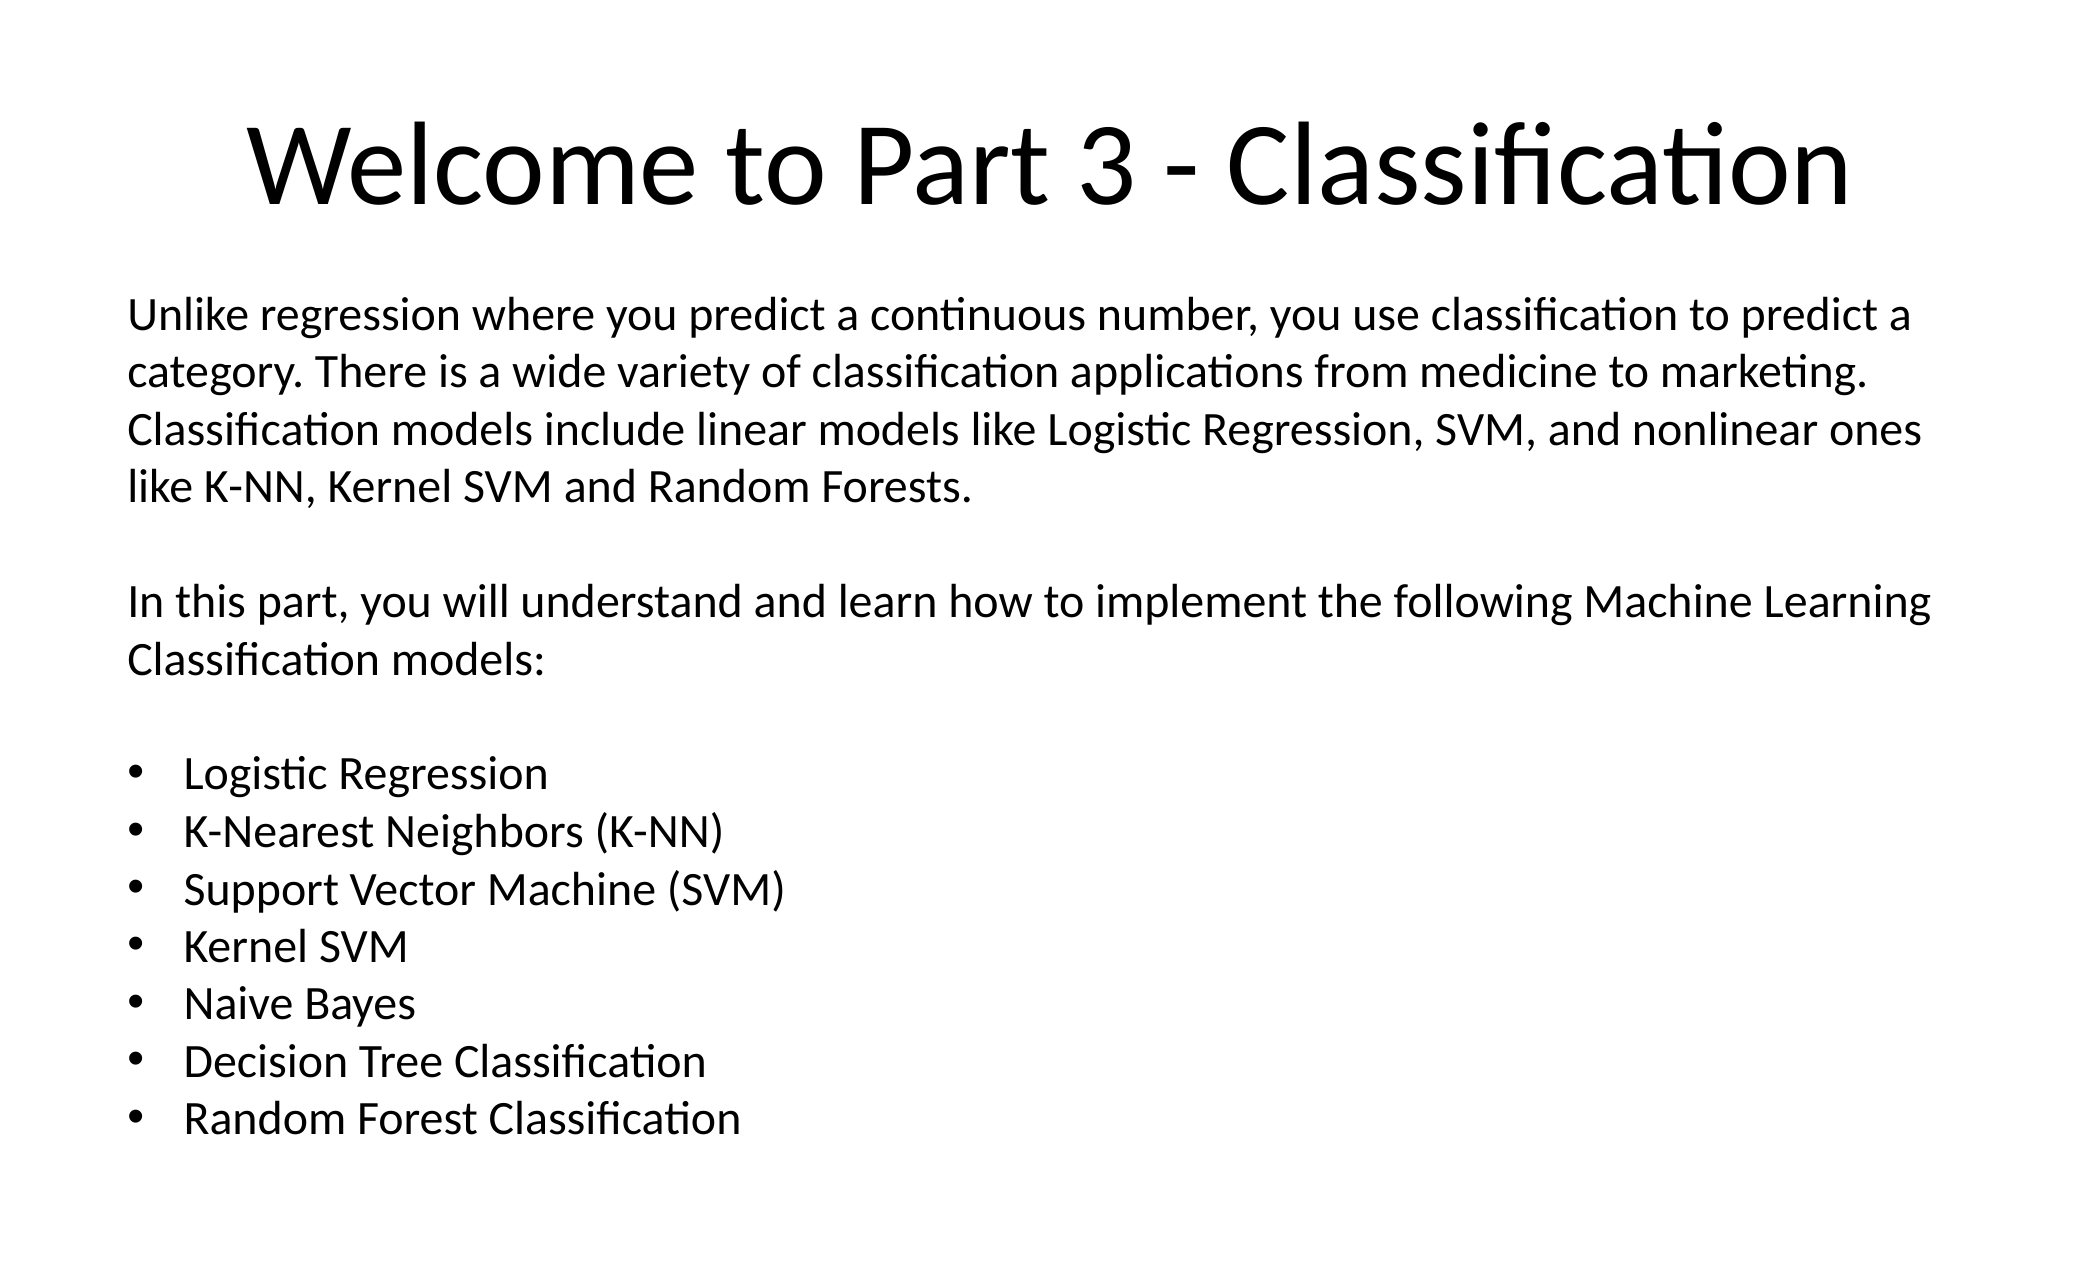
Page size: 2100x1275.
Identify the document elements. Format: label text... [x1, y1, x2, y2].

title Welcome to Part 3 - Classification [105, 51, 1995, 264]
text_box Unlike regression where you predict a continuous number, you use classification to predict a category. There is a wide variety of classification applications from medicine to marketing. Classification models include linear models like Logistic Regression, SVM, and nonlinear ones like K-NN, Kernel SVM and Random Forests. In this part, you will understand and learn how to implement the following Machine Learning Classification models: Logistic Regression K-Nearest Neighbors (K-NN) Support Vector Machine (SVM) Kernel SVM Naive Bayes Decision Tree Classification Random Forest Classification [112, 275, 2000, 1152]
